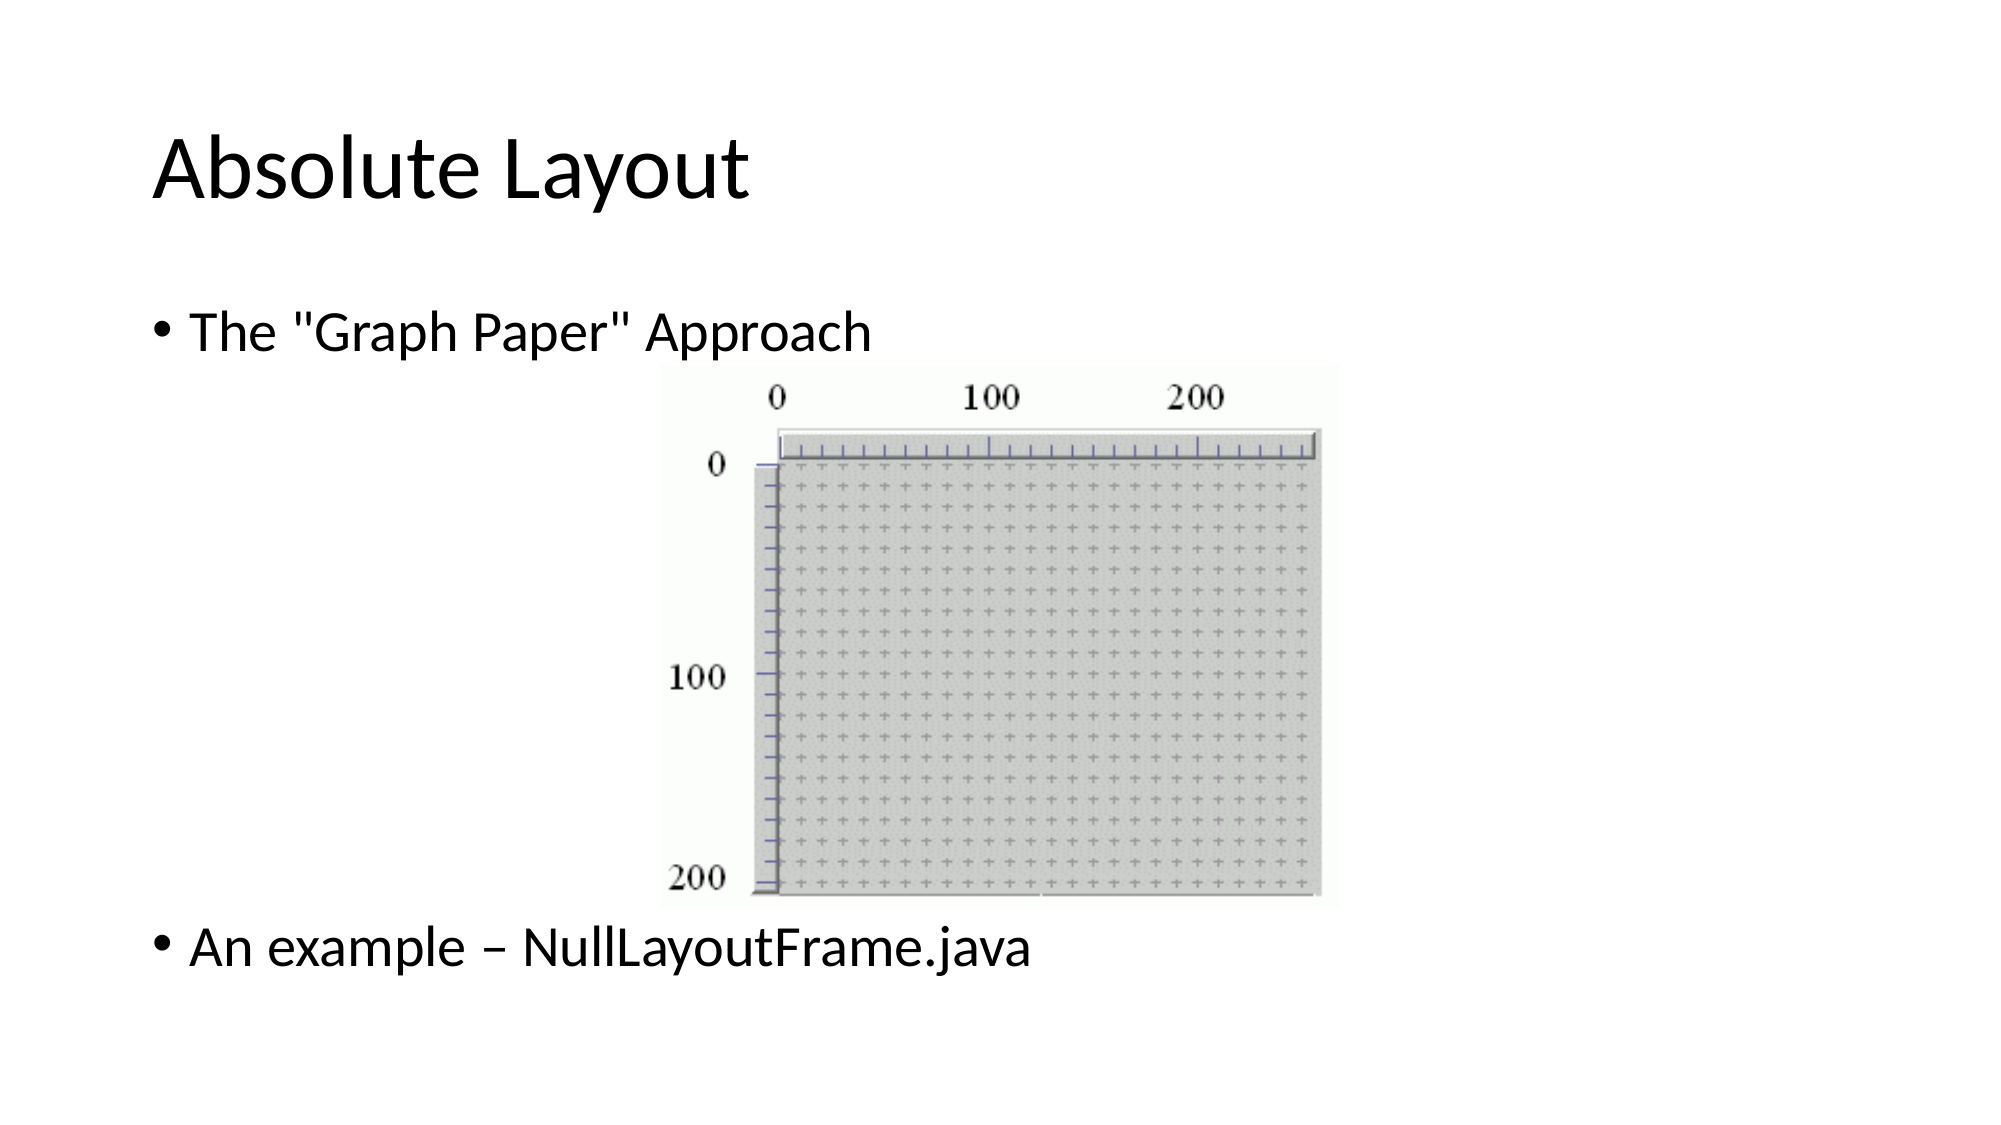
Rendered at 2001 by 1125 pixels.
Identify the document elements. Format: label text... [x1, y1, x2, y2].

title Absolute Layout [137, 59, 1863, 278]
list The "Graph Paper" Approach An example – NullLayoutFrame.java [137, 299, 1863, 1014]
picture [661, 364, 1339, 907]
